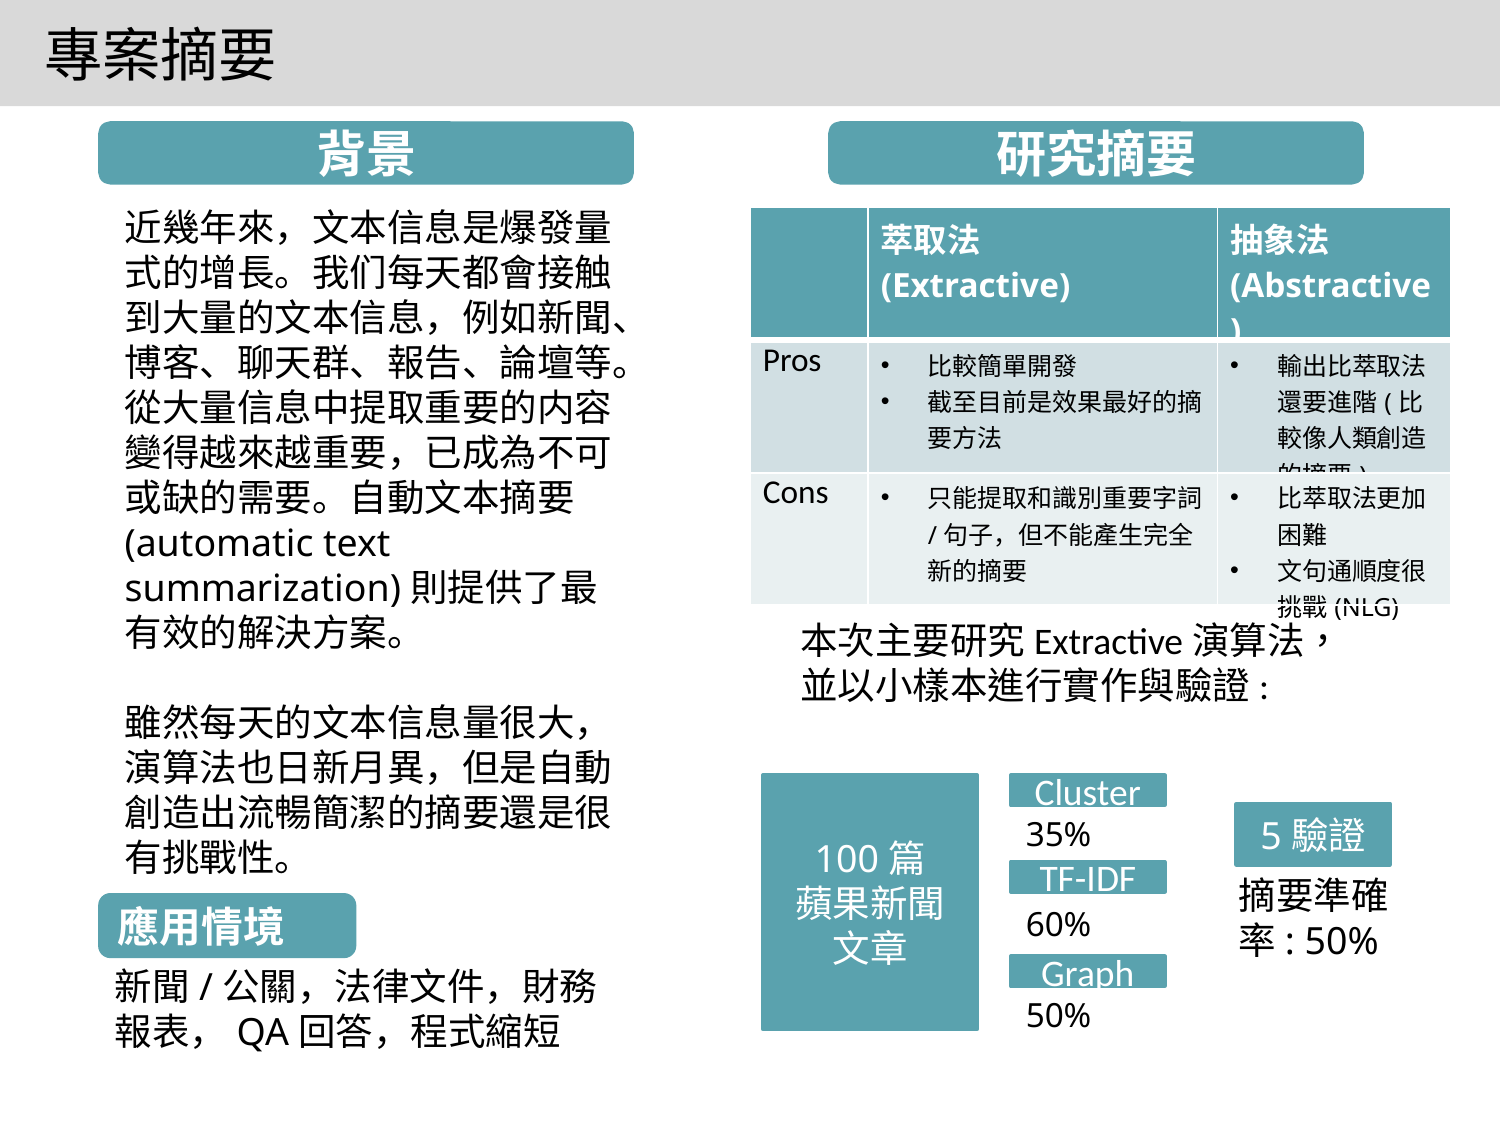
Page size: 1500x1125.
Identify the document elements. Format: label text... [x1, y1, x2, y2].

text_box 背景 [98, 121, 634, 185]
text_box 35% [1011, 805, 1165, 860]
text_box 100篇 蘋果新聞文章 [761, 773, 979, 1031]
table_cell 比較簡單開發 截至目前是效果最好的摘要方法 [869, 343, 1217, 472]
table_header 萃取法 (Extractive) [869, 208, 1217, 337]
table_cell Cons [751, 474, 867, 604]
table_cell 輸出比萃取法還要進階(比較像人類創造的摘要) [1218, 343, 1450, 472]
text_box Graph [1009, 954, 1167, 988]
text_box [1223, 803, 1424, 971]
text_box 50% [1011, 986, 1165, 1041]
text_box 60% [1011, 896, 1165, 951]
table_cell 只能提取和識別重要字詞/句子，但不能產生完全新的摘要 [869, 474, 1217, 604]
text_box TF-IDF [1009, 860, 1167, 894]
text_box Cluster [1009, 773, 1167, 807]
text_box 近幾年來，文本信息是爆發量式的增長。我们每天都會接触到大量的文本信息，例如新聞、博客、聊天群、報告、論壇等。從大量信息中提取重要的内容變得越來越重要，已成為不可或缺的需要。自動文本摘要(automatic text summarization)則提供了最有效的解決方案。 雖然每天的文本信息量很大，演算法也日新月異，但是自動創造出流暢簡潔的摘要還是很有挑戰性。 [109, 196, 632, 886]
table_cell 比萃取法更加困難 文句通順度很挑戰(NLG) [1218, 474, 1450, 604]
table_header [751, 208, 867, 337]
text_box 應用情境 [98, 893, 357, 955]
title 專案摘要 [29, 19, 1380, 88]
text_box 新聞/公關，法律文件，財務報表，QA回答，程式縮短 [100, 955, 632, 1061]
table_header 抽象法 (Abstractive) [1218, 208, 1450, 337]
text_box 本次主要研究Extractive演算法，並以小樣本進行實作與驗證: [785, 609, 1365, 715]
text_box 研究摘要 [828, 121, 1364, 185]
table_cell Pros [751, 343, 867, 472]
